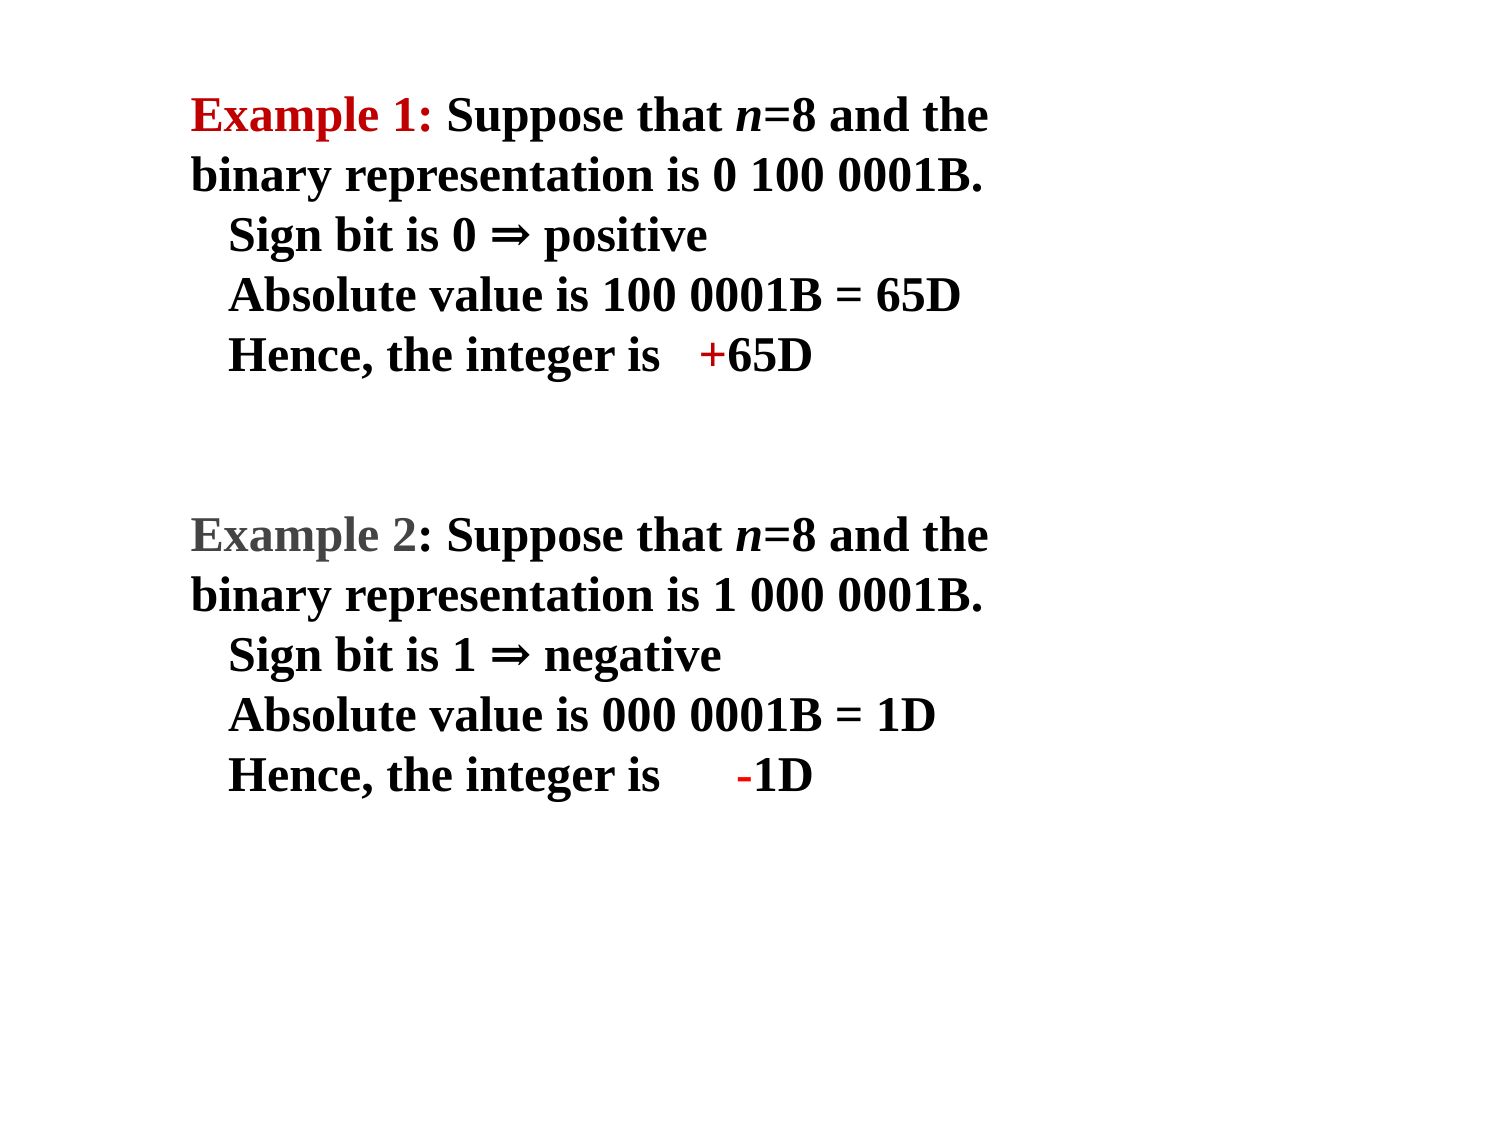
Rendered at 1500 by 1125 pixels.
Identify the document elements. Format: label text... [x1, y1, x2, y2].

text_box Example 1: Suppose that n=8 and the binary representation is 0 100 0001B. Sign bit is 0 ⇒ positive Absolute value is 100 0001B = 65D Hence, the integer is +65D Example 2: Suppose that n=8 and the binary representation is 1 000 0001B. Sign bit is 1 ⇒ negative Absolute value is 000 0001B = 1D Hence, the integer is -1D [175, 73, 1125, 809]
